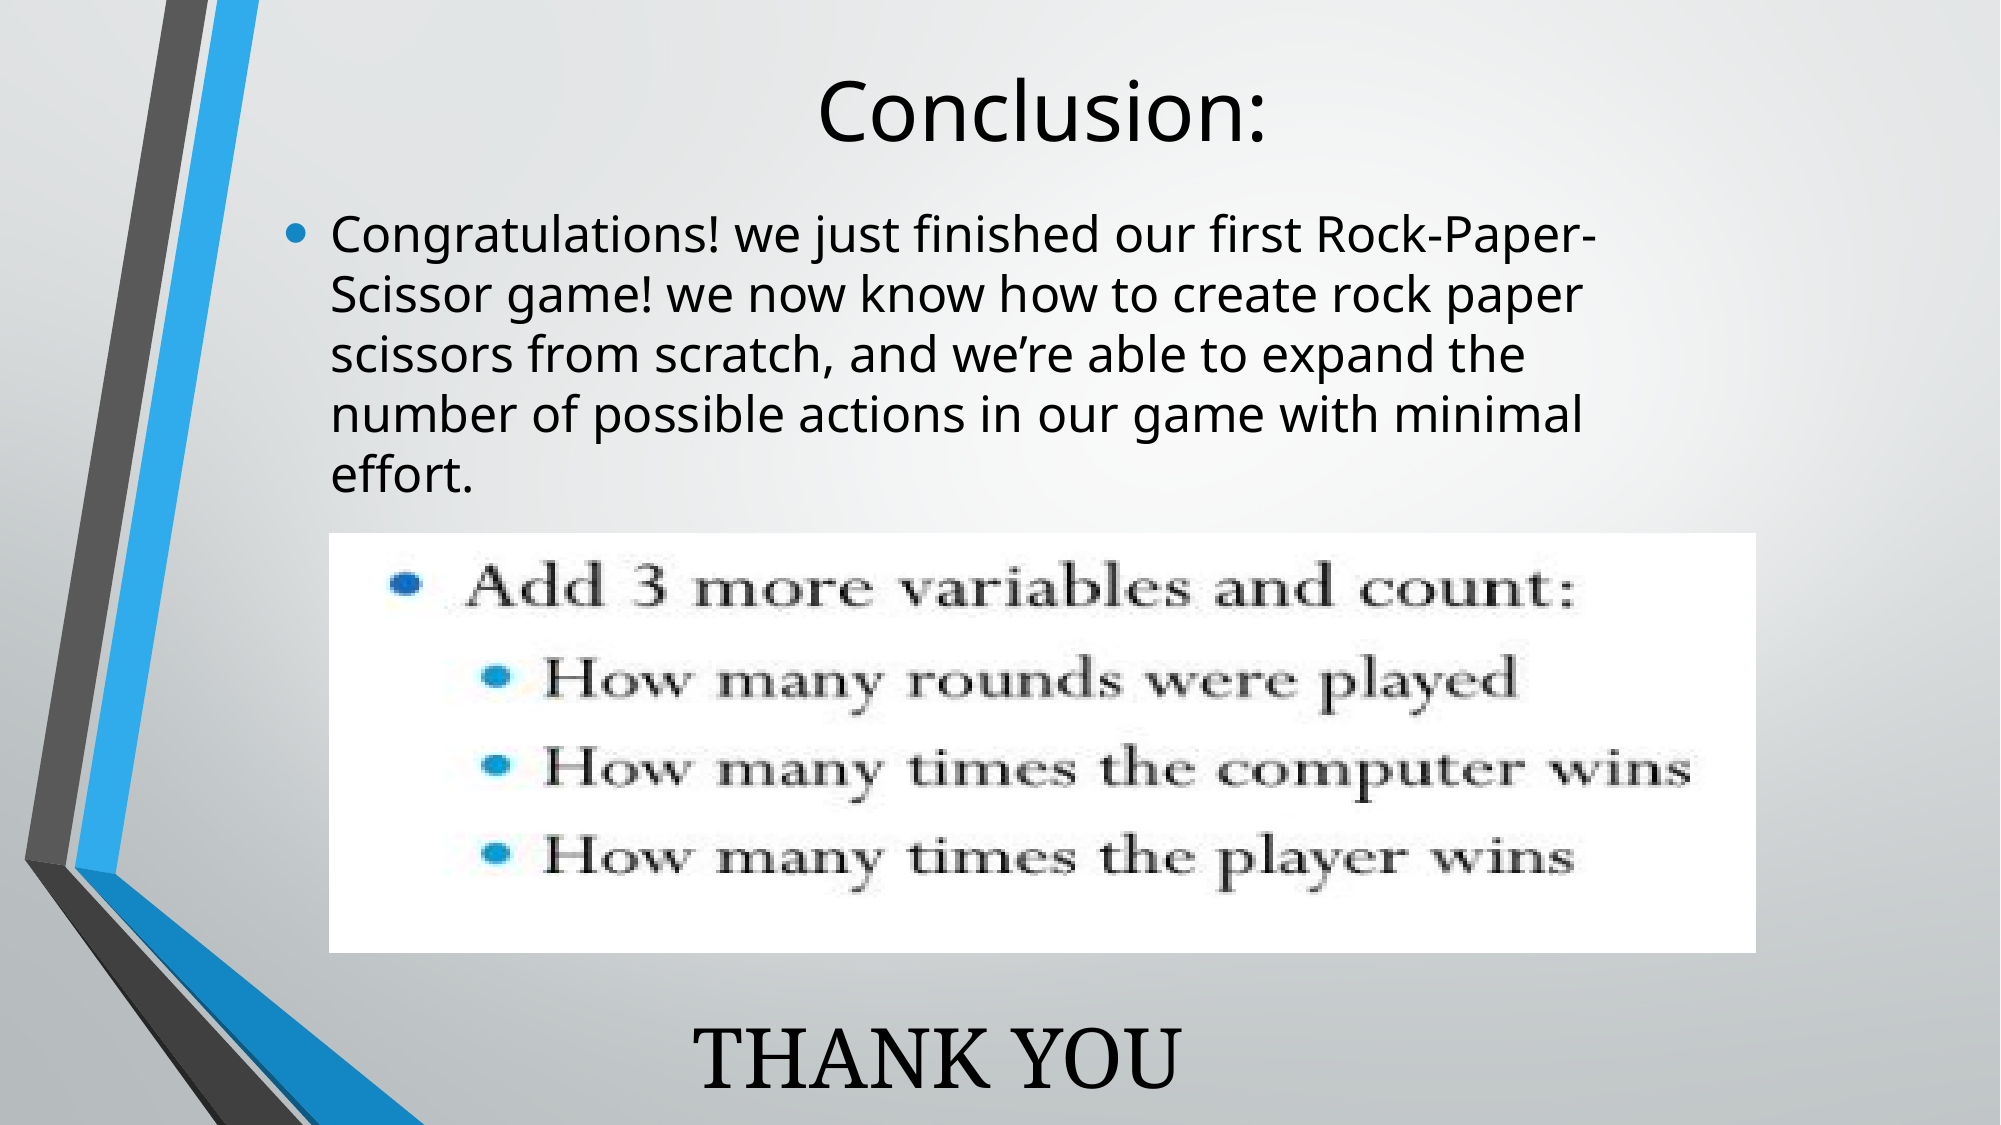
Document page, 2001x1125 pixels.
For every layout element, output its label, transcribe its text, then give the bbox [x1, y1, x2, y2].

list Congratulations! we just finished our first Rock-Paper-Scissor game! we now know how to create rock paper scissors from scratch, and we’re able to expand the number of possible actions in our game with minimal effort. [268, 215, 1690, 489]
text_box THANK YOU [678, 997, 1588, 1113]
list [328, 533, 1756, 953]
title Conclusion: [221, 0, 1865, 216]
